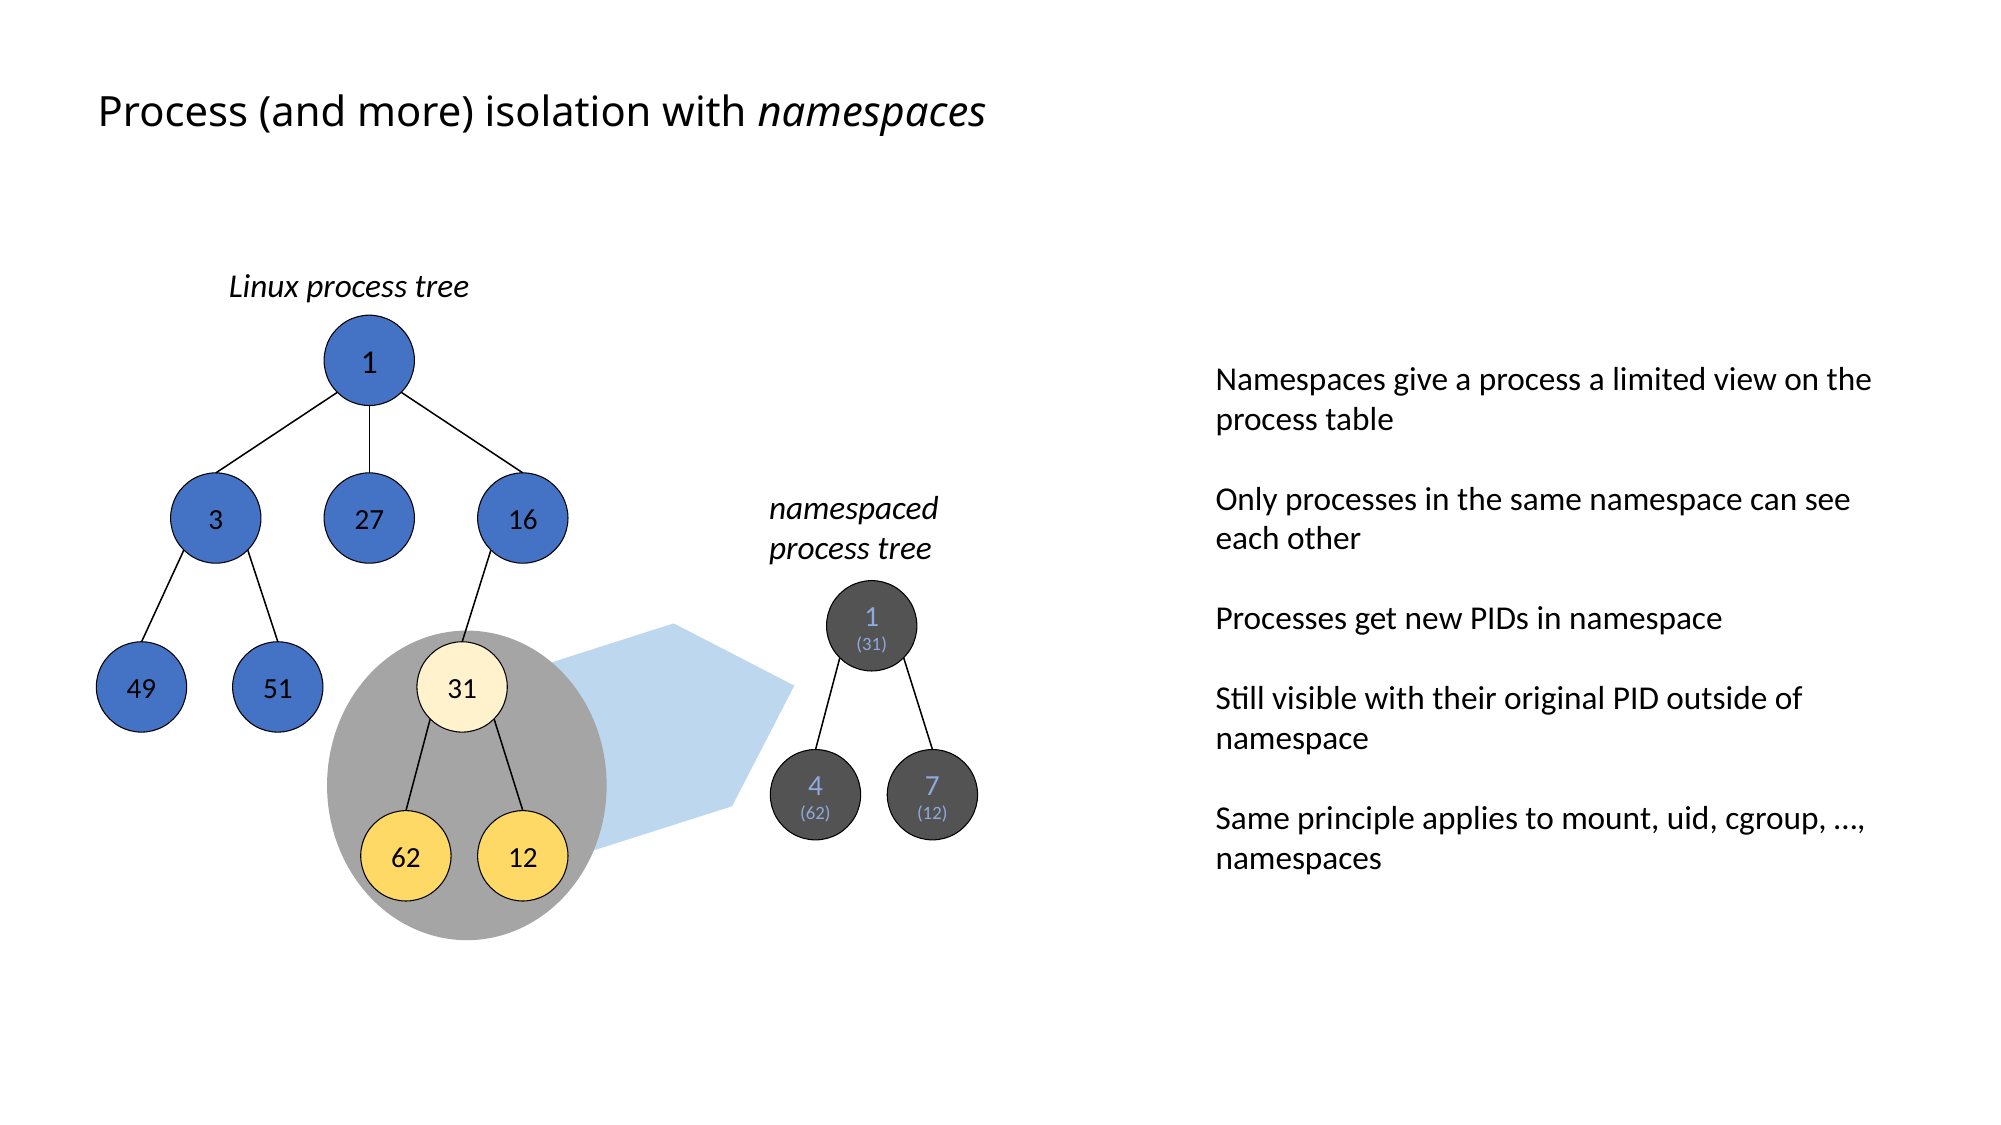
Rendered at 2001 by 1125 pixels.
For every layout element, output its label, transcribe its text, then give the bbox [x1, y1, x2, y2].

title Process (and more) isolation with namespaces [82, 82, 1918, 144]
text_box 4 (62) [770, 749, 861, 840]
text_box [401, 392, 523, 473]
text_box 49 [96, 641, 187, 733]
text_box 3 [170, 472, 261, 564]
text_box 1 [324, 315, 415, 406]
text_box 16 [477, 472, 568, 564]
text_box [552, 623, 795, 851]
text_box 7 (12) [887, 749, 978, 840]
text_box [903, 657, 933, 750]
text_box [247, 549, 278, 642]
text_box 51 [232, 641, 323, 733]
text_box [141, 549, 184, 642]
text_box namespaced process tree [769, 485, 972, 566]
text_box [405, 718, 431, 811]
text_box 62 [360, 810, 452, 902]
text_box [462, 549, 491, 642]
text_box 27 [324, 472, 415, 564]
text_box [494, 718, 523, 811]
text_box Linux process tree [228, 263, 511, 304]
text_box 1 (31) [826, 580, 917, 671]
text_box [815, 657, 840, 750]
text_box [215, 392, 338, 473]
text_box Namespaces give a process a limited view on the process table Only processes in the same namespace can see each other Processes get new PIDs in namespace Still visible with their original PID outside of namespace Same principle applies to mount, uid, cgroup, …, namespaces [1125, 244, 1918, 989]
text_box 12 [477, 810, 568, 902]
text_box 31 [416, 641, 508, 733]
text_box [327, 630, 607, 941]
